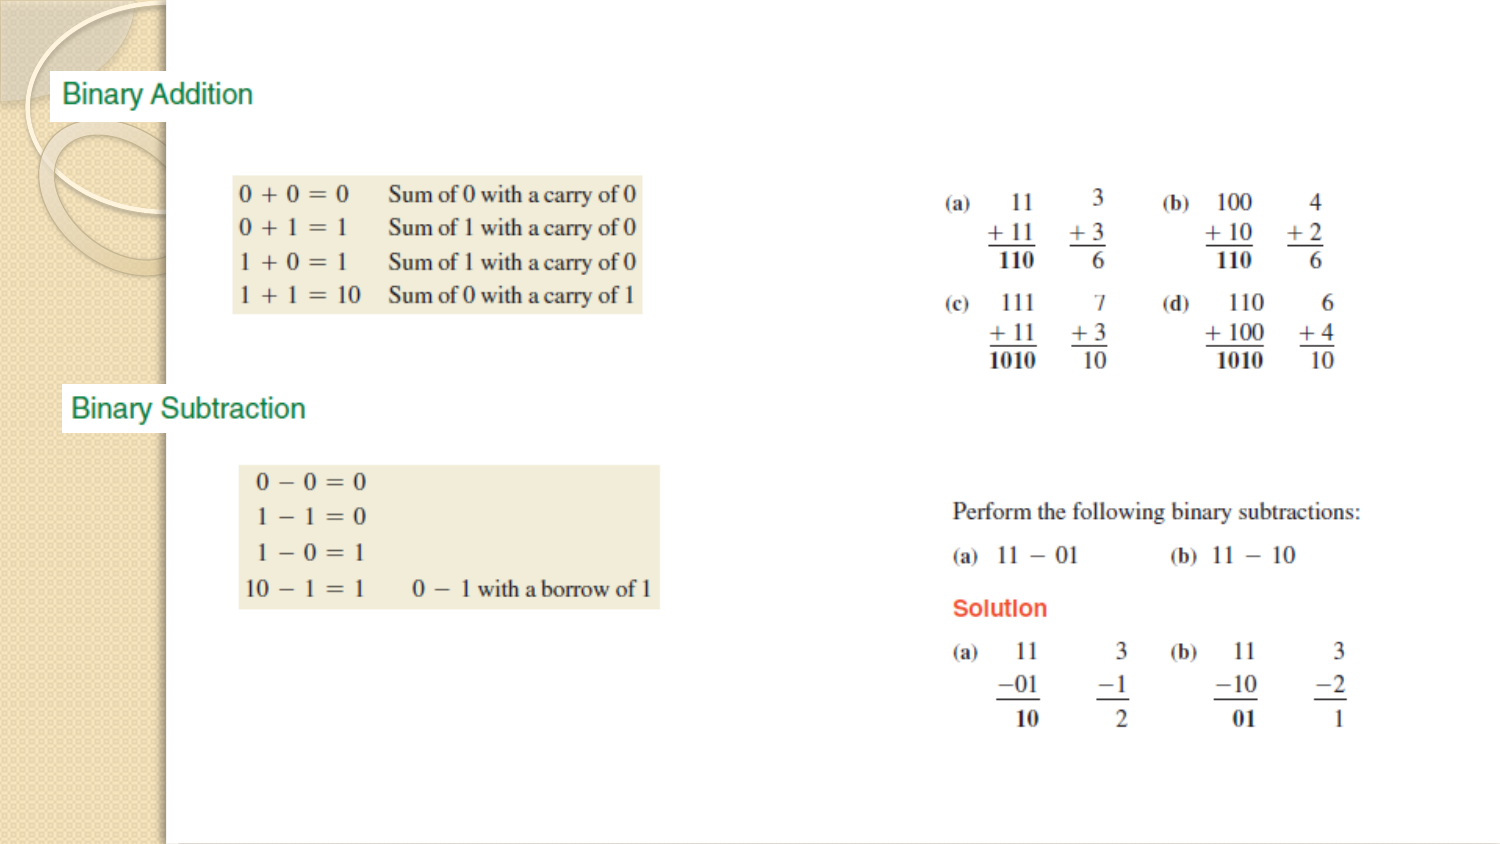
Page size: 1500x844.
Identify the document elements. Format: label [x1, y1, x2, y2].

picture [937, 184, 1405, 394]
picture [937, 496, 1416, 735]
picture [224, 459, 679, 619]
picture [224, 171, 660, 327]
picture [49, 71, 269, 123]
picture [62, 384, 319, 433]
